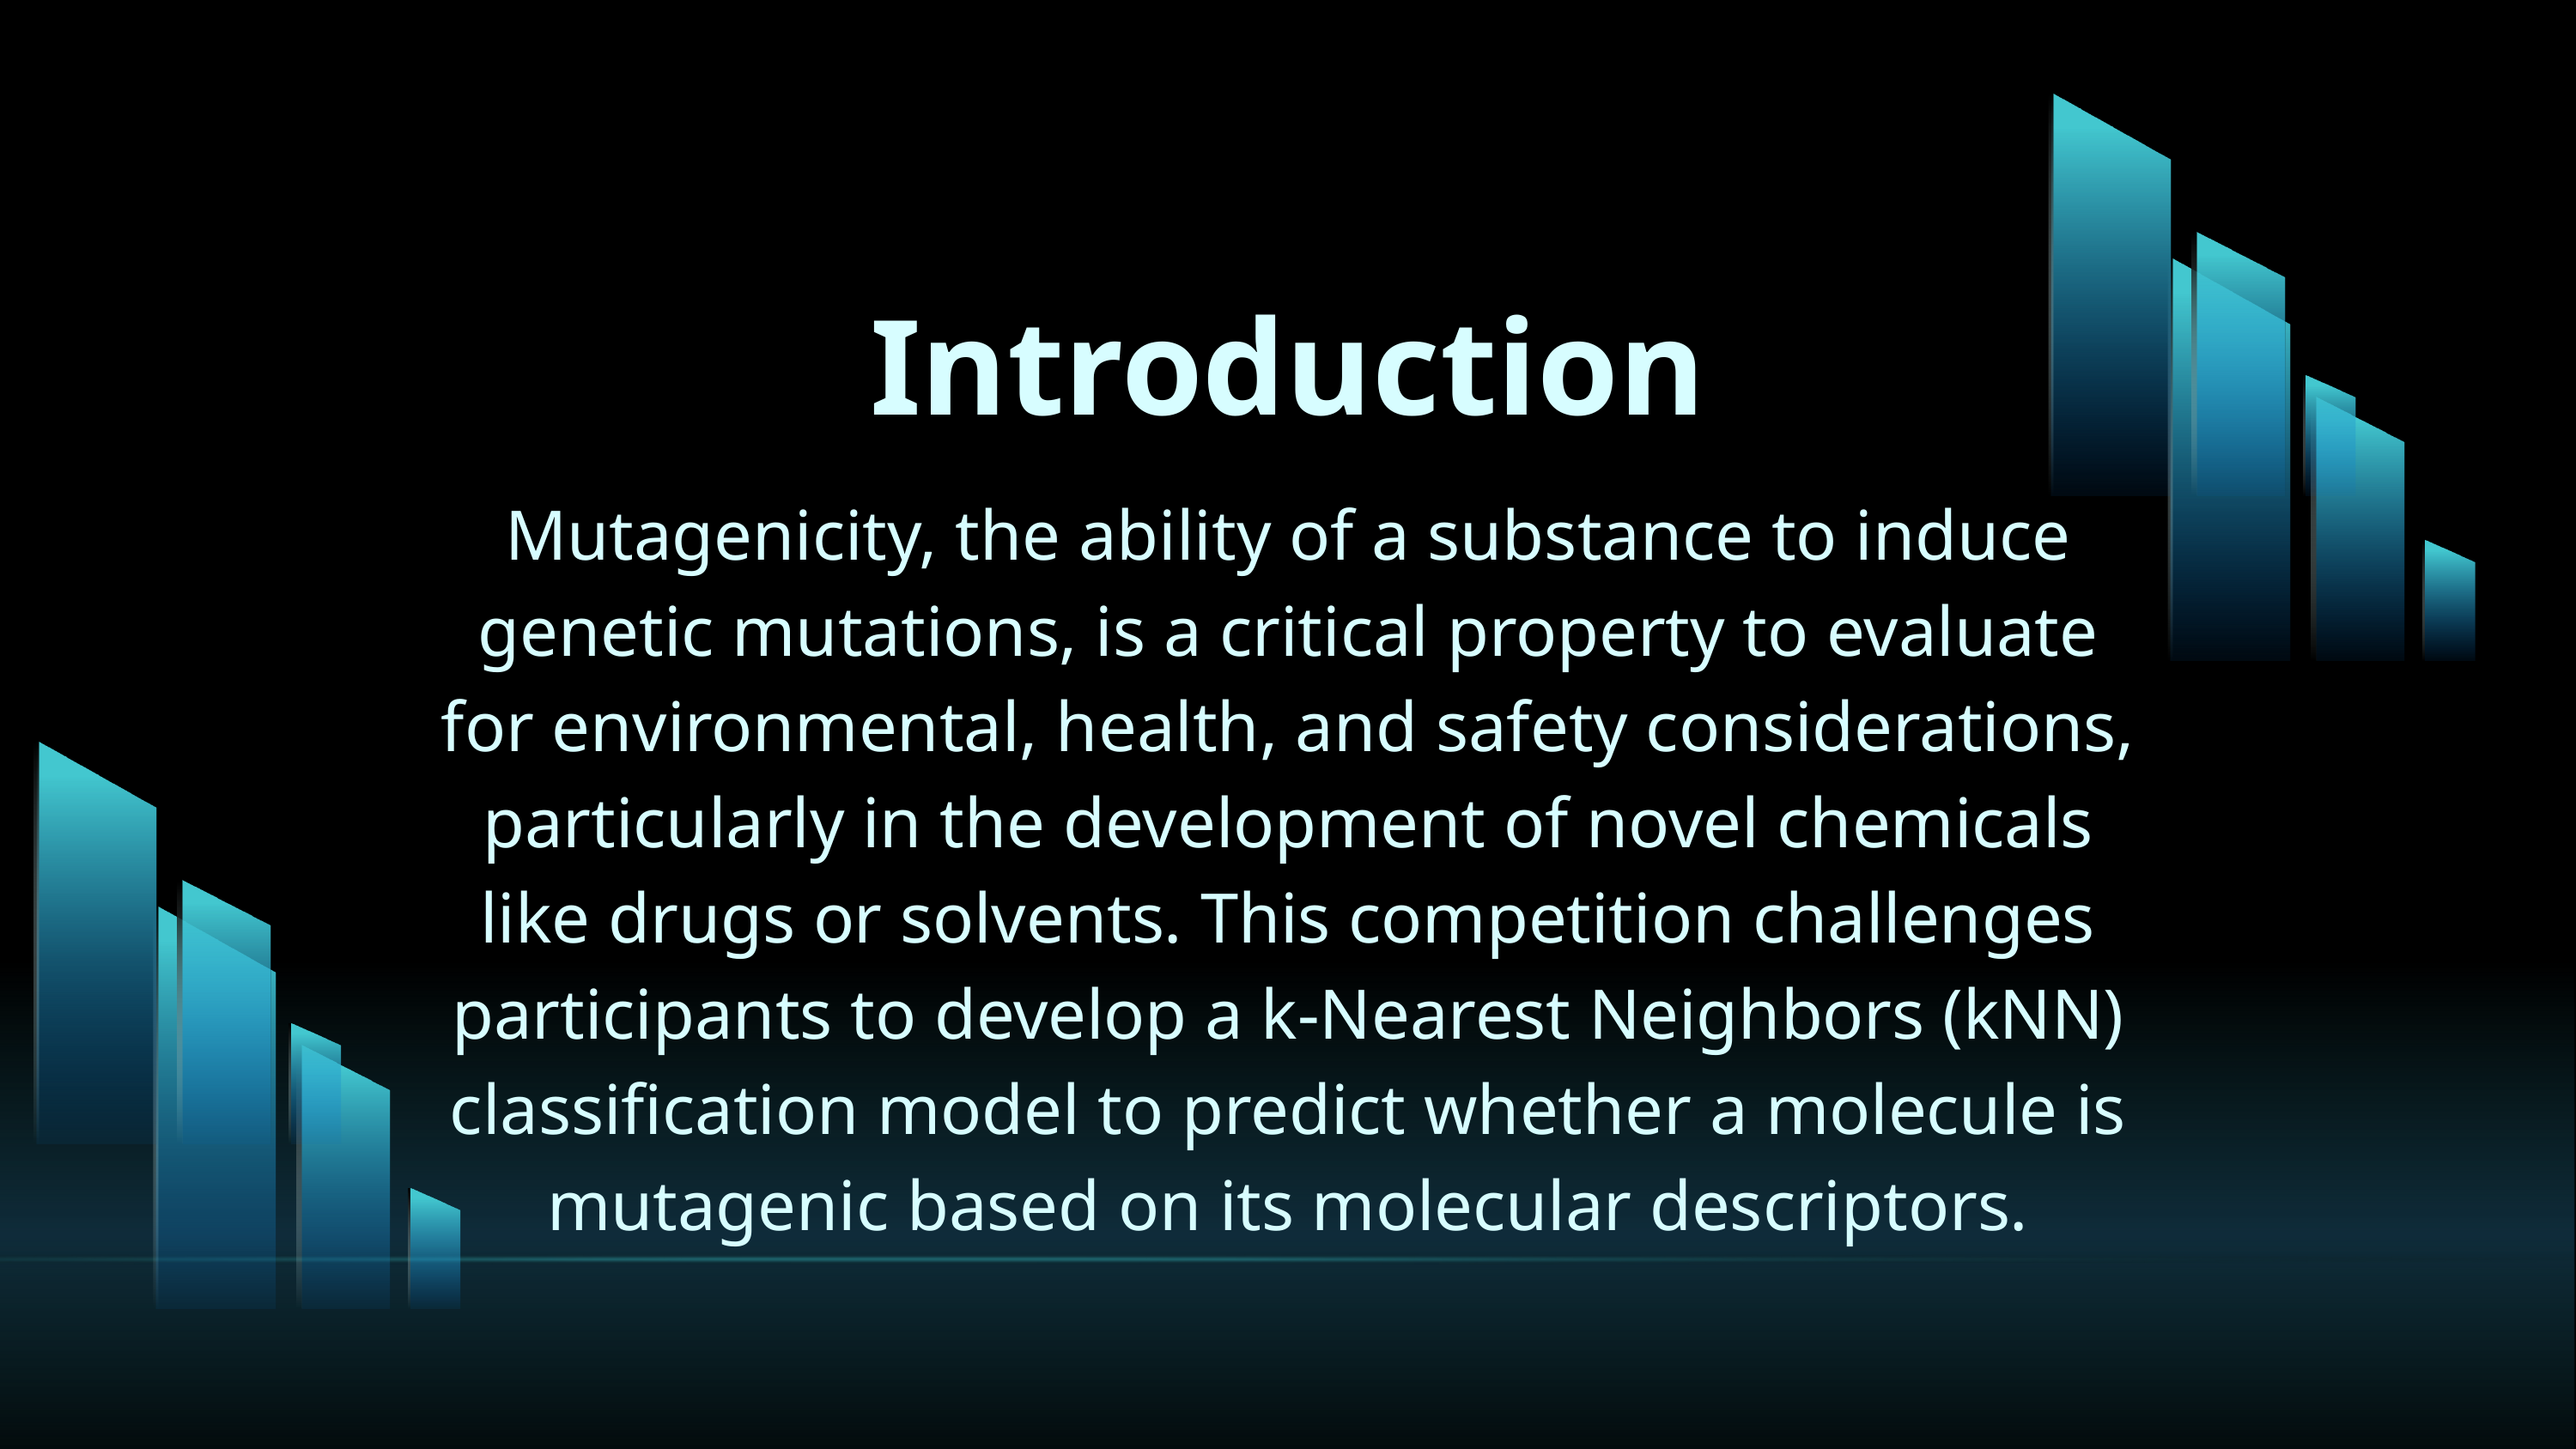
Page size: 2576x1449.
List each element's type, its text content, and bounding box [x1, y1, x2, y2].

text_box [2167, 257, 2476, 661]
text_box Introduction [673, 257, 1903, 442]
text_box Mutagenicity, the ability of a substance to induce genetic mutations, is a critical property to evaluate for environmental, health, and safety considerations, particularly in the development of novel chemicals like drugs or solvents. This competition challenges participants to develop a k-Nearest Neighbors (kNN) classification model to predict whether a molecule is mutagenic based on its molecular descriptors. [426, 478, 2150, 1244]
text_box [2048, 92, 2356, 496]
text_box [153, 905, 461, 1309]
text_box [33, 740, 342, 1144]
text_box [0, 941, 2576, 1449]
